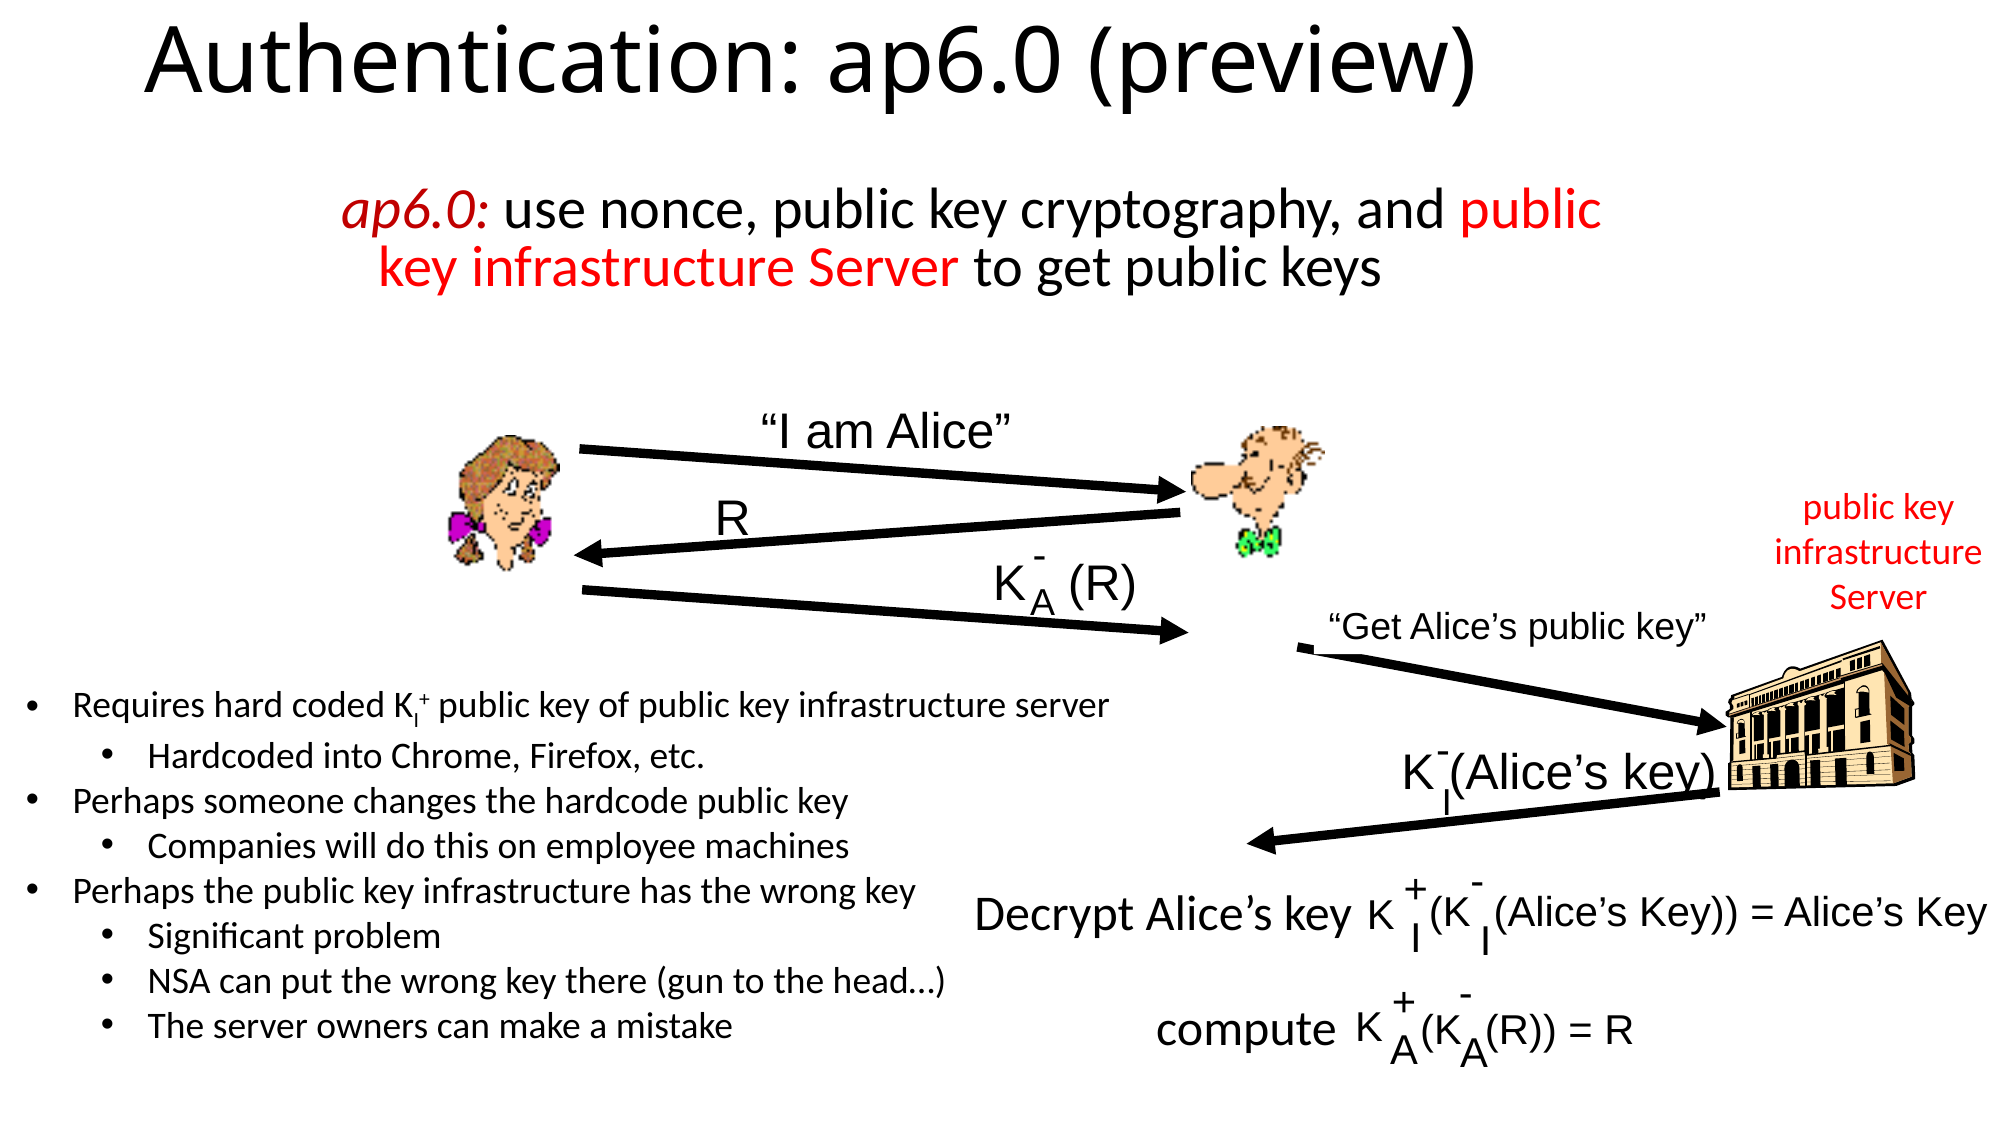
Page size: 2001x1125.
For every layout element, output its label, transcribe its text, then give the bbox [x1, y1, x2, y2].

text_box public key infrastructure Server [1757, 474, 2000, 625]
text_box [1246, 715, 1734, 844]
text_box Requires hard coded KI+ public key of public key infrastructure server Hardcoded into Chrome, Firefox, etc. Perhaps someone changes the hardcode public key Companies will do this on employee machines Perhaps the public key infrastructure has the wrong key Significant problem NSA can put the wrong key there (gun to the head…) The server owners can make a mistake [10, 672, 1126, 1054]
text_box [957, 846, 2000, 973]
picture [444, 435, 560, 577]
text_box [573, 477, 1181, 556]
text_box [582, 520, 1189, 633]
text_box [1140, 973, 1651, 1084]
list ap6.0: use nonce, public key cryptography, and public key infrastructure Server to get public keys [326, 174, 1697, 846]
title Authentication: ap6.0 (preview) [129, 0, 1855, 136]
picture [1191, 426, 1325, 564]
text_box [1297, 594, 1916, 791]
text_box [579, 390, 1186, 492]
